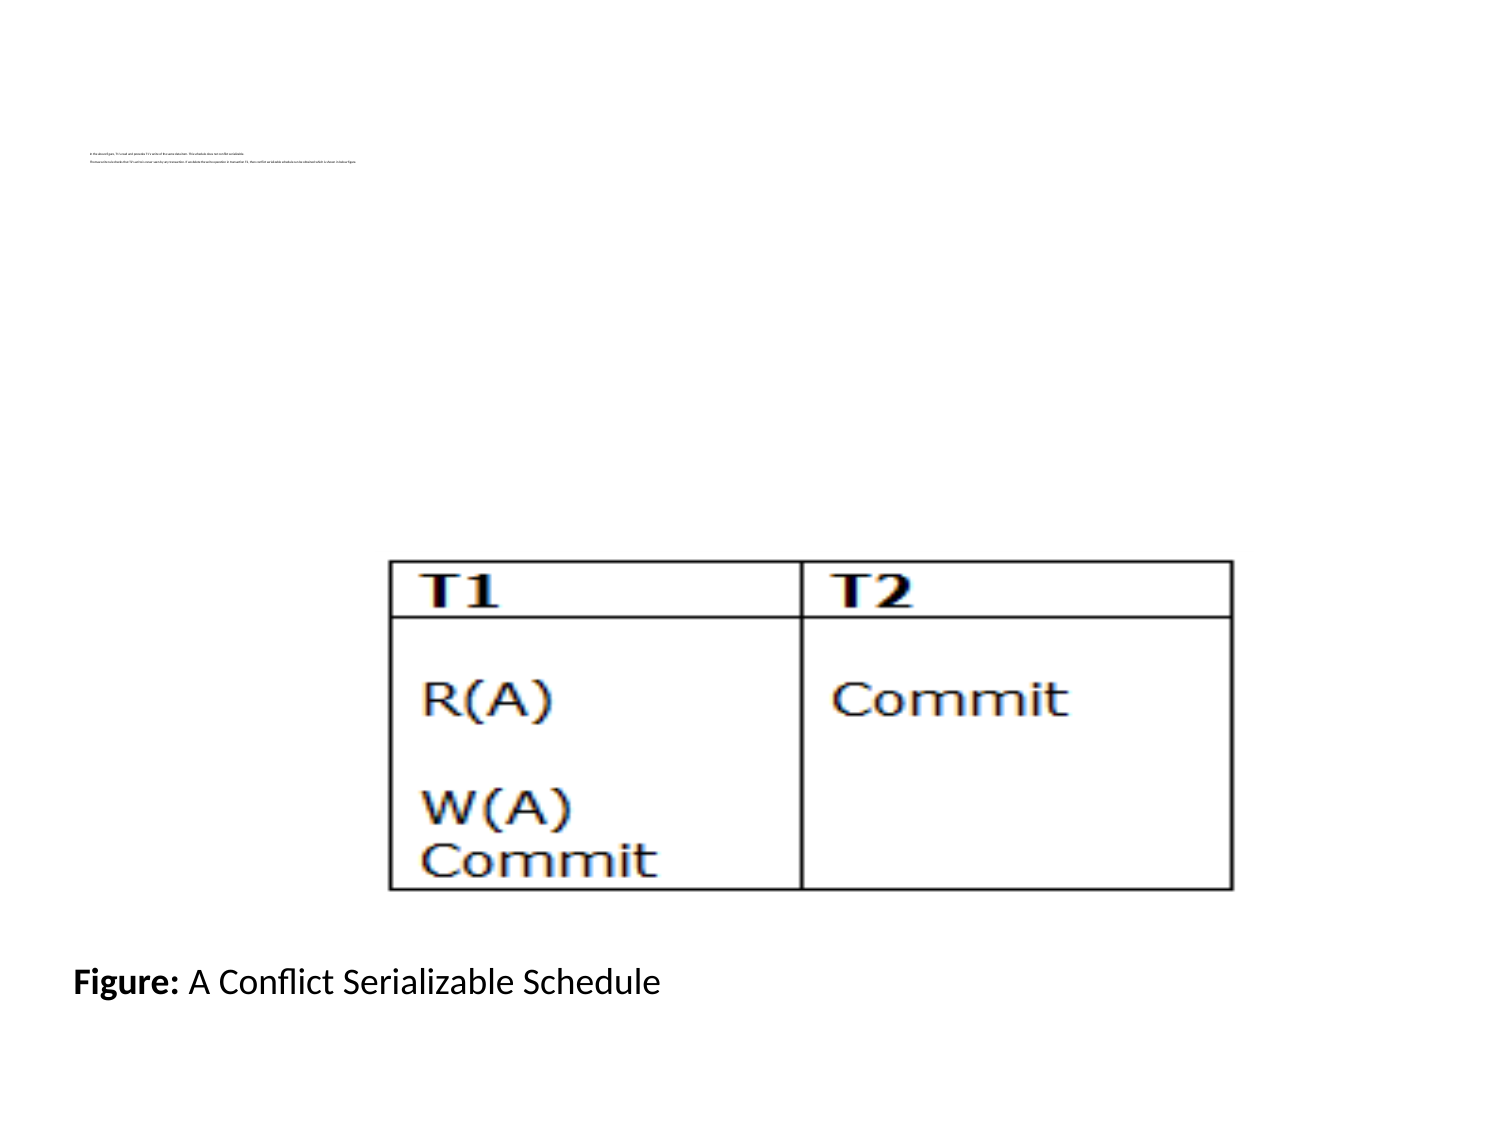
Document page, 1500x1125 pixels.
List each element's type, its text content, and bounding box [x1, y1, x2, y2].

text_box Figure: A Conflict Serializable Schedule [58, 949, 1383, 1010]
title In the above figure, T1's read and precedes T1's write of the same data item. This schedule does not conflict serializable. Thomas write rule checks that T2's write is never seen by any transaction. If we delete the write operation in transaction T2, then conflict serializable schedule can be obtained which is shown in below figure. [75, 45, 1425, 233]
picture [374, 550, 1255, 915]
